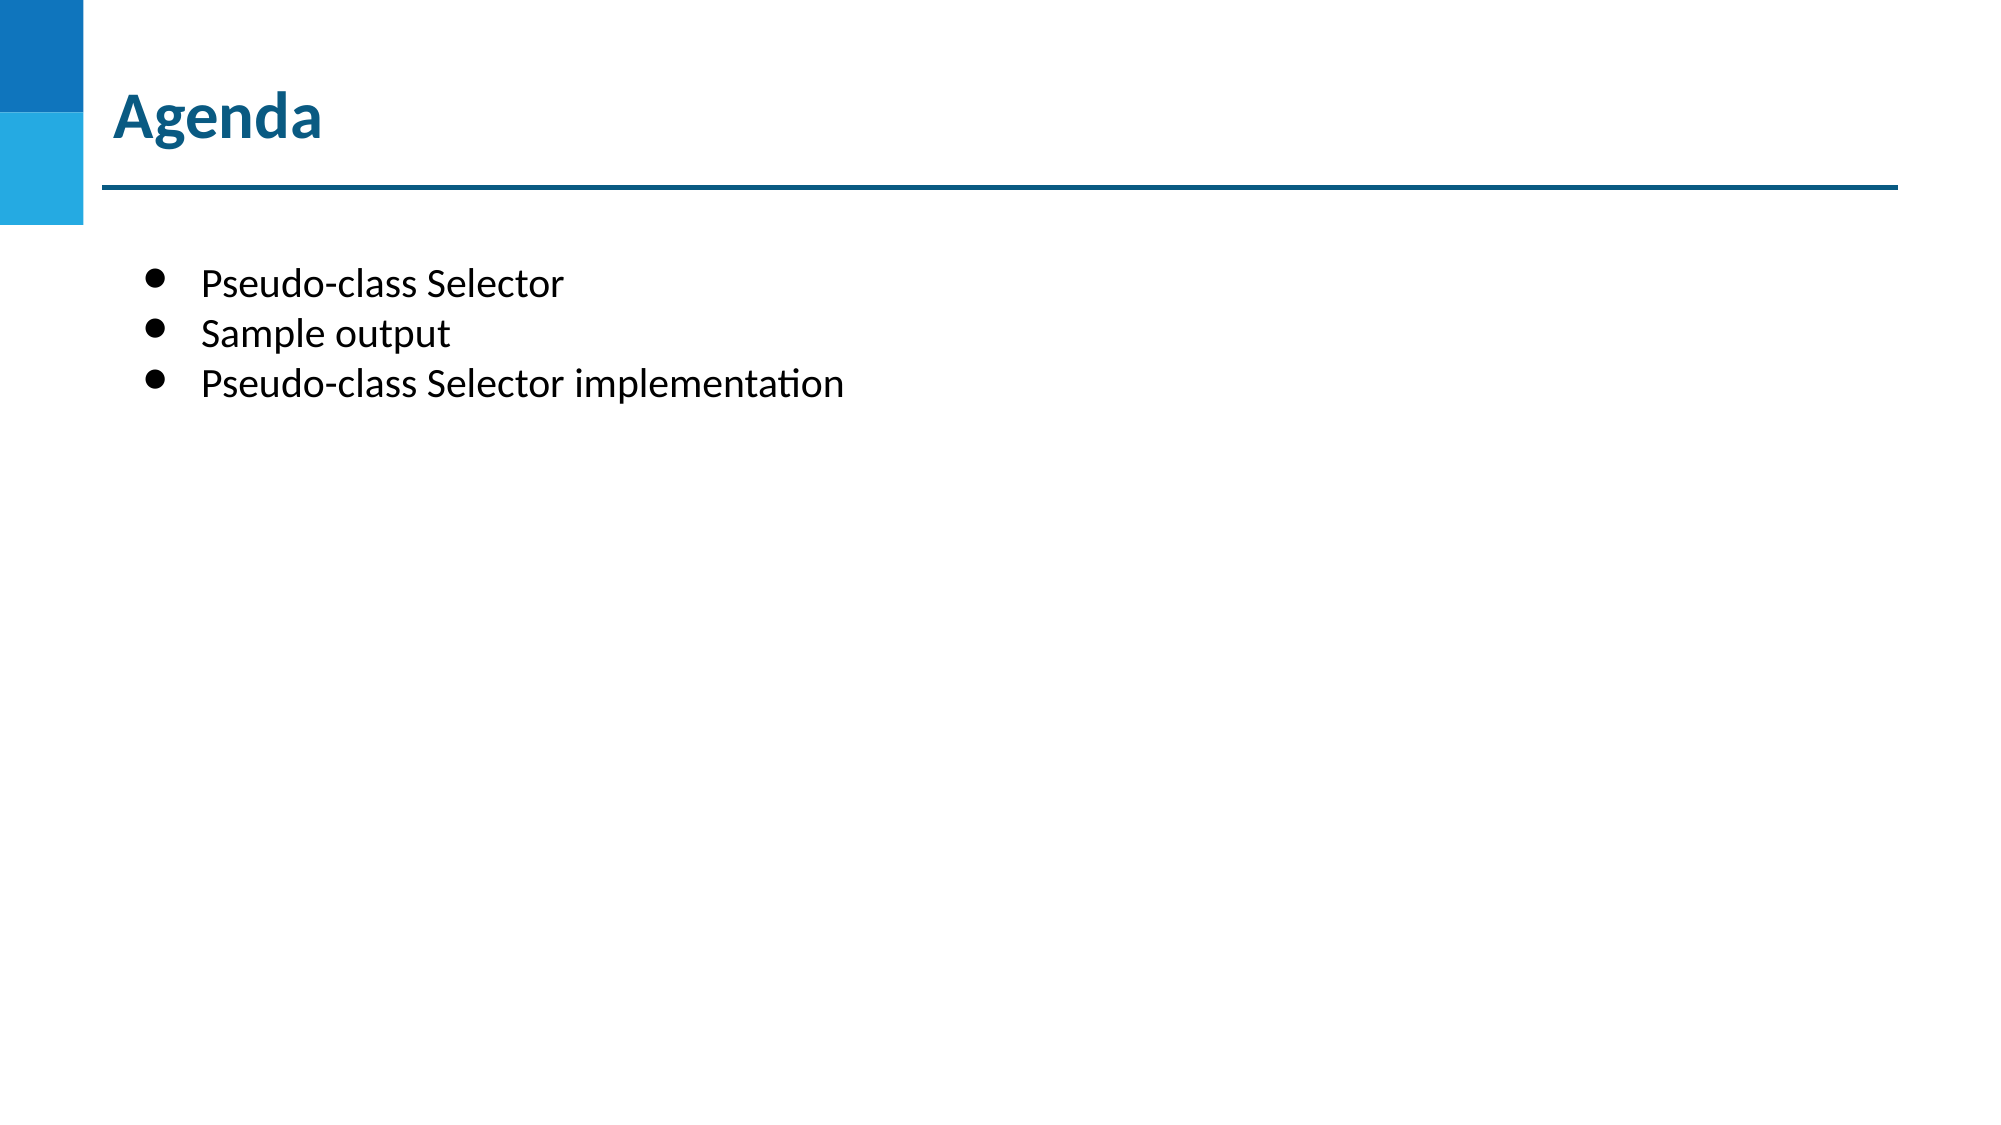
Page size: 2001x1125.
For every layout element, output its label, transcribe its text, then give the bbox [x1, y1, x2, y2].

text_box Pseudo-class Selector Sample output Pseudo-class Selector implementation [111, 240, 1747, 421]
text_box Agenda [111, 68, 1907, 155]
